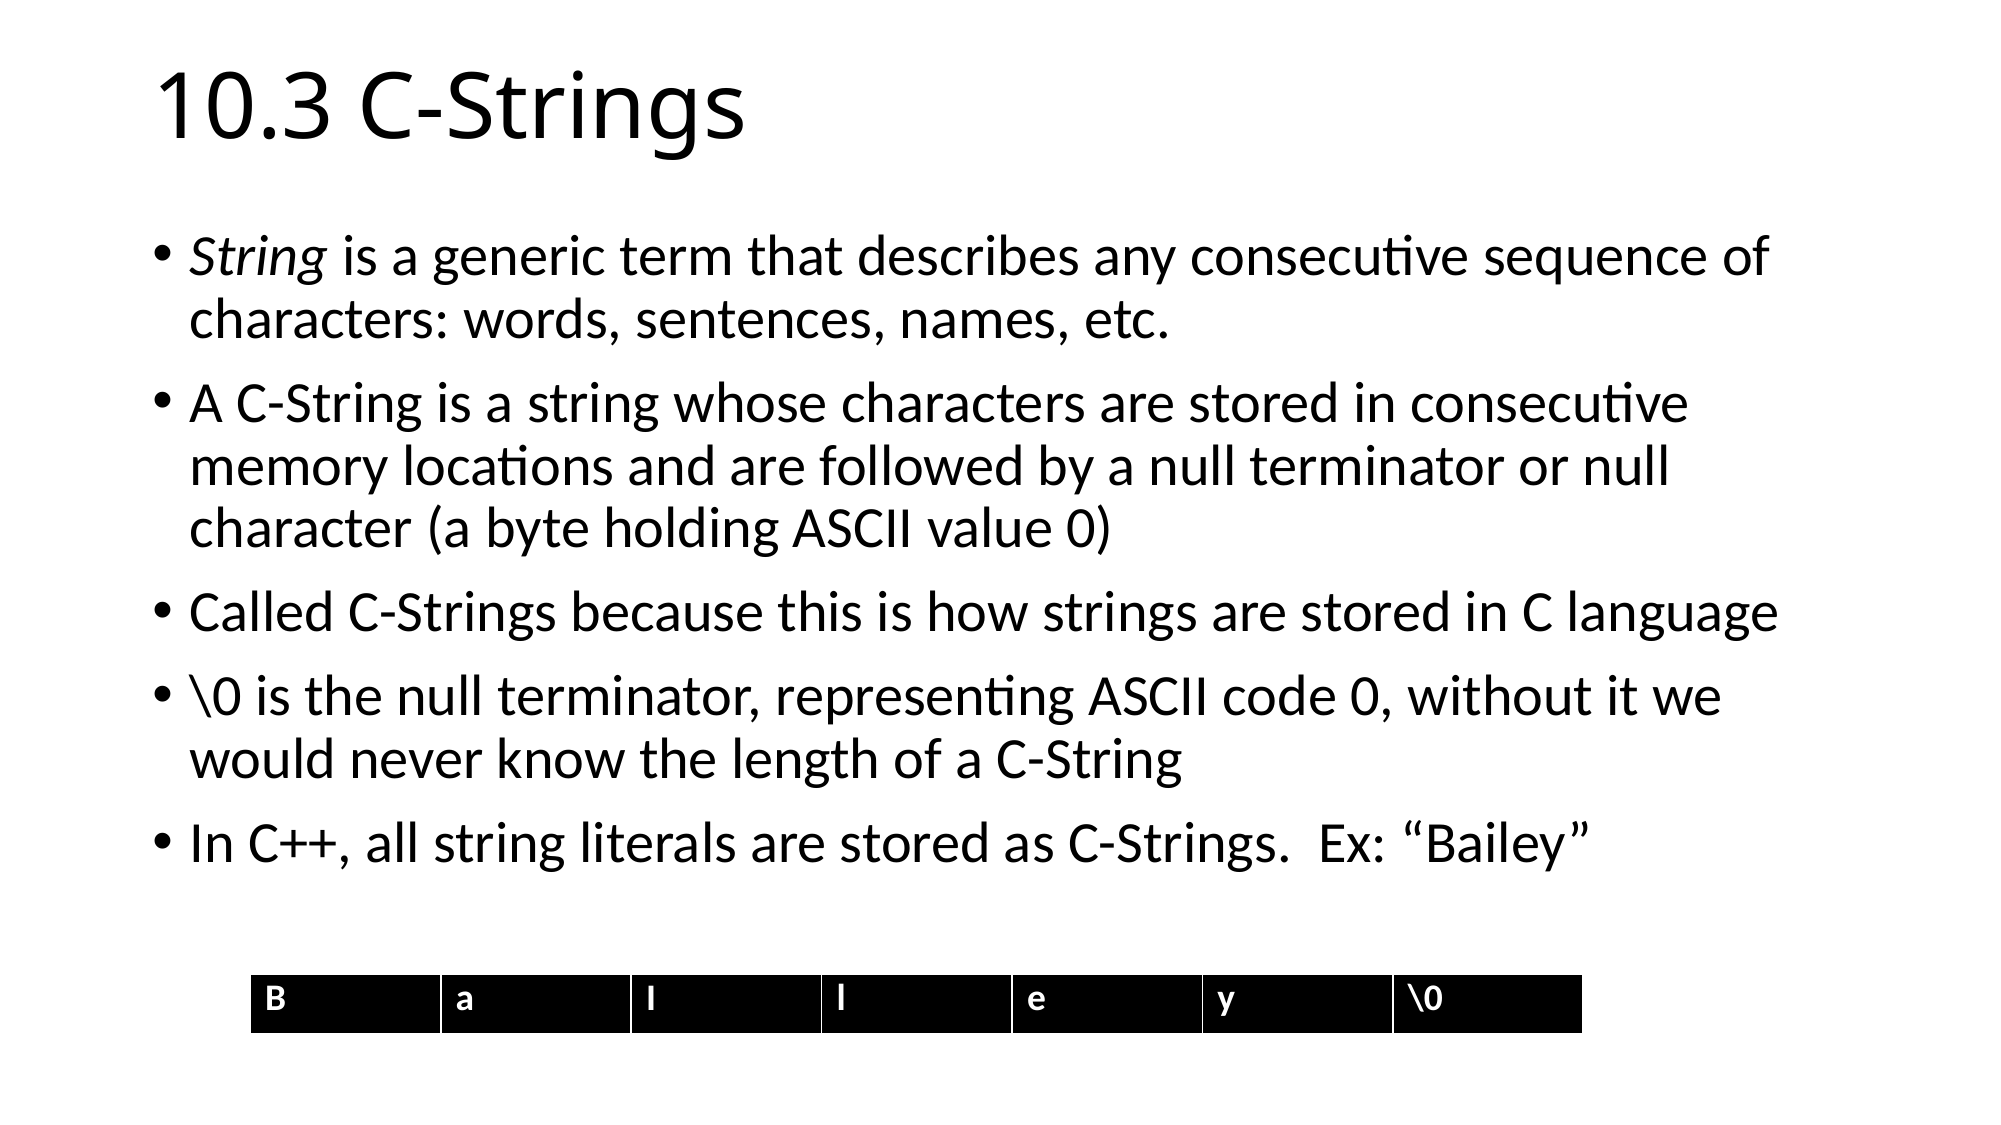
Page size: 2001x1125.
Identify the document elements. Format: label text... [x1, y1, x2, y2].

table_header I [632, 975, 821, 1033]
table_header B [251, 975, 440, 1033]
title 10.3 C-Strings [137, 0, 1863, 217]
table_header e [1013, 975, 1202, 1033]
table_header l [822, 975, 1011, 1033]
table_header a [442, 975, 630, 1033]
list String is a generic term that describes any consecutive sequence of characters: words, sentences, names, etc. A C-String is a string whose characters are stored in consecutive memory locations and are followed by a null terminator or null character (a byte holding ASCII value 0) Called C-Strings because this is how strings are stored in C language \0 is the null terminator, representing ASCII code 0, without it we would never know the length of a C-String In C++, all string literals are stored as C-Strings. Ex: “Bailey” [137, 217, 1863, 975]
table_header \0 [1394, 975, 1582, 1033]
table_header y [1203, 975, 1392, 1033]
